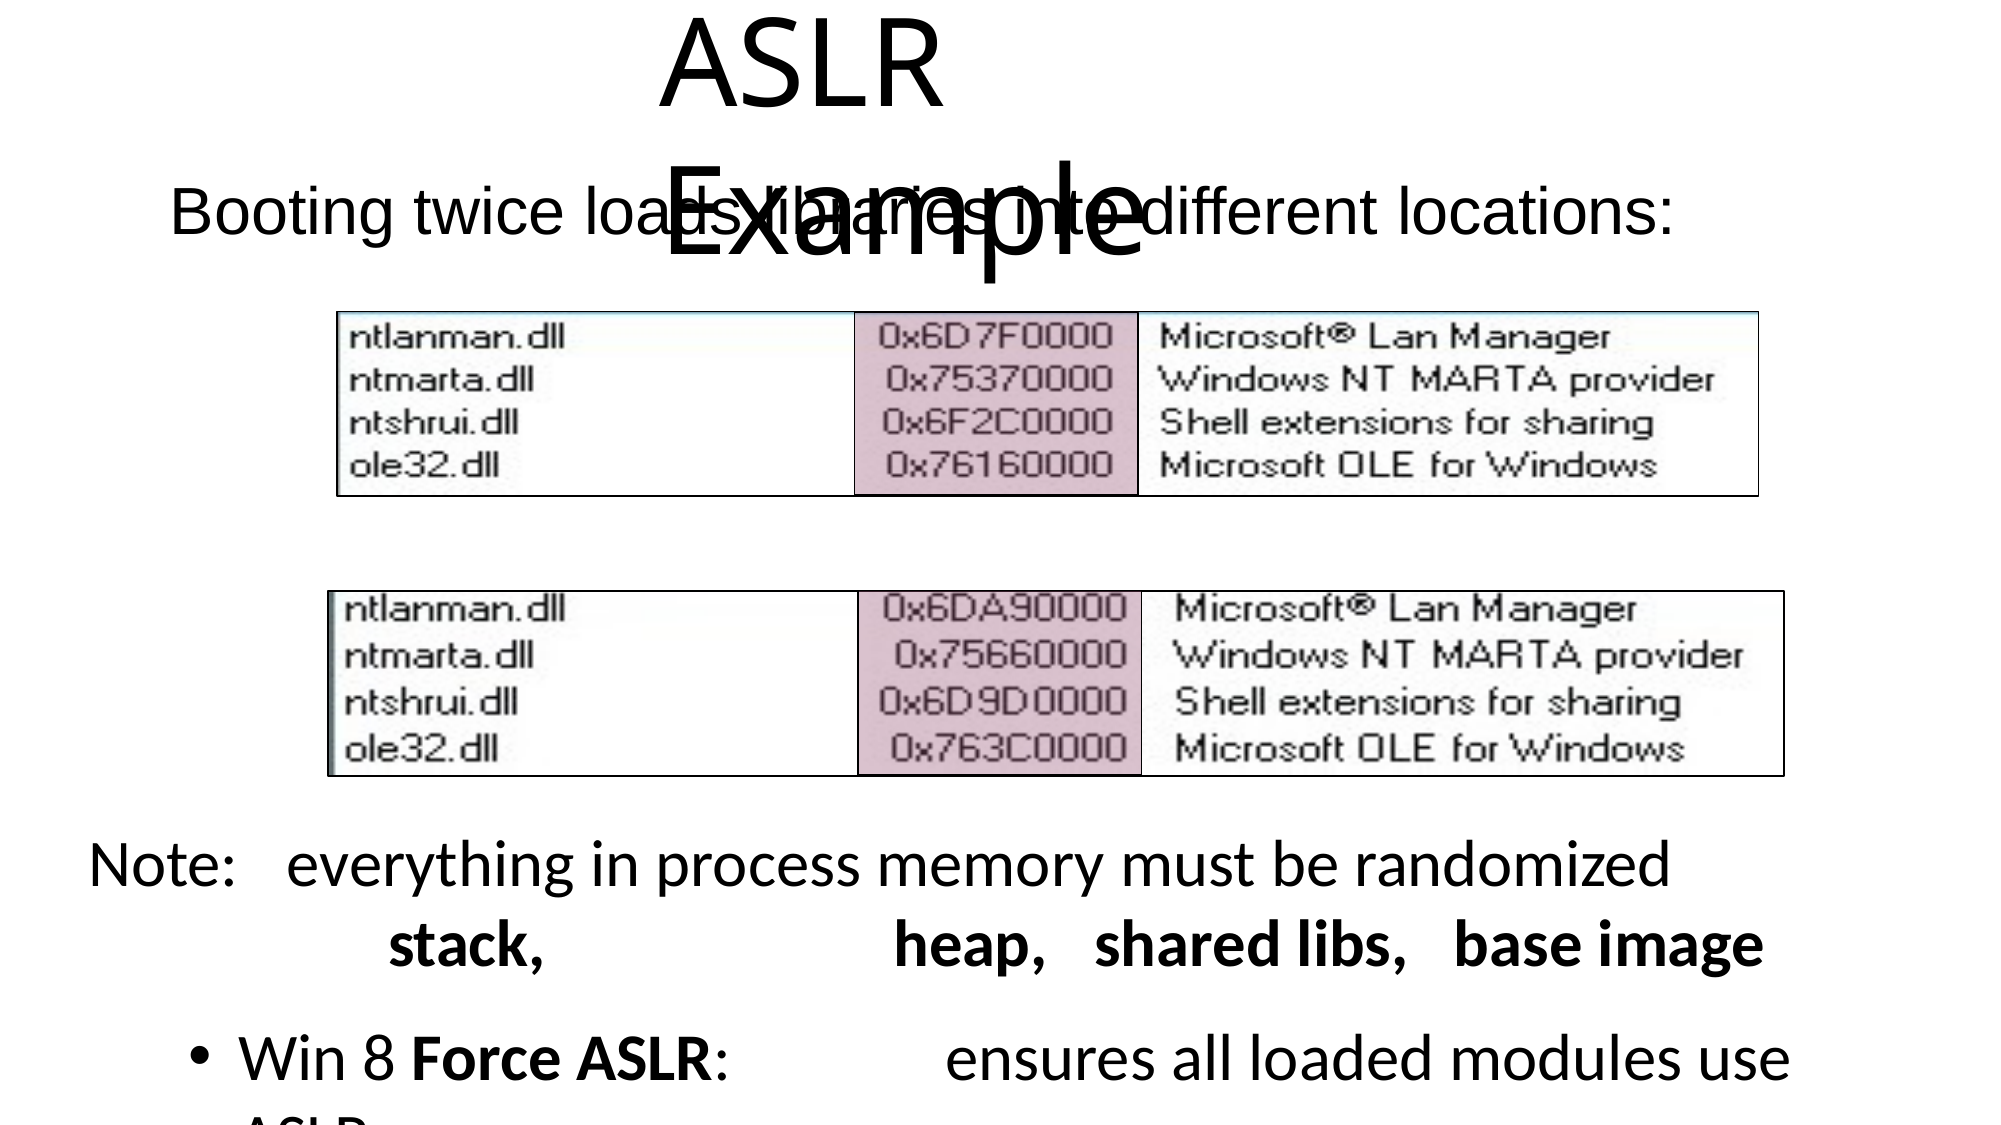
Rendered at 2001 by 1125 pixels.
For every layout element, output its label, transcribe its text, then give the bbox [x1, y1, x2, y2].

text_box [326, 589, 1786, 777]
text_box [335, 310, 1760, 497]
text_box Note: everything in process memory must be randomized stack, heap, shared libs, base image Win 8 Force ASLR: ensures all loaded modules use ASLR [86, 817, 1792, 1125]
title ASLR Example [657, 248, 1344, 280]
title ASLR Example [657, 0, 1344, 165]
text_box Booting twice loads libraries into different locations: [167, 165, 1681, 248]
